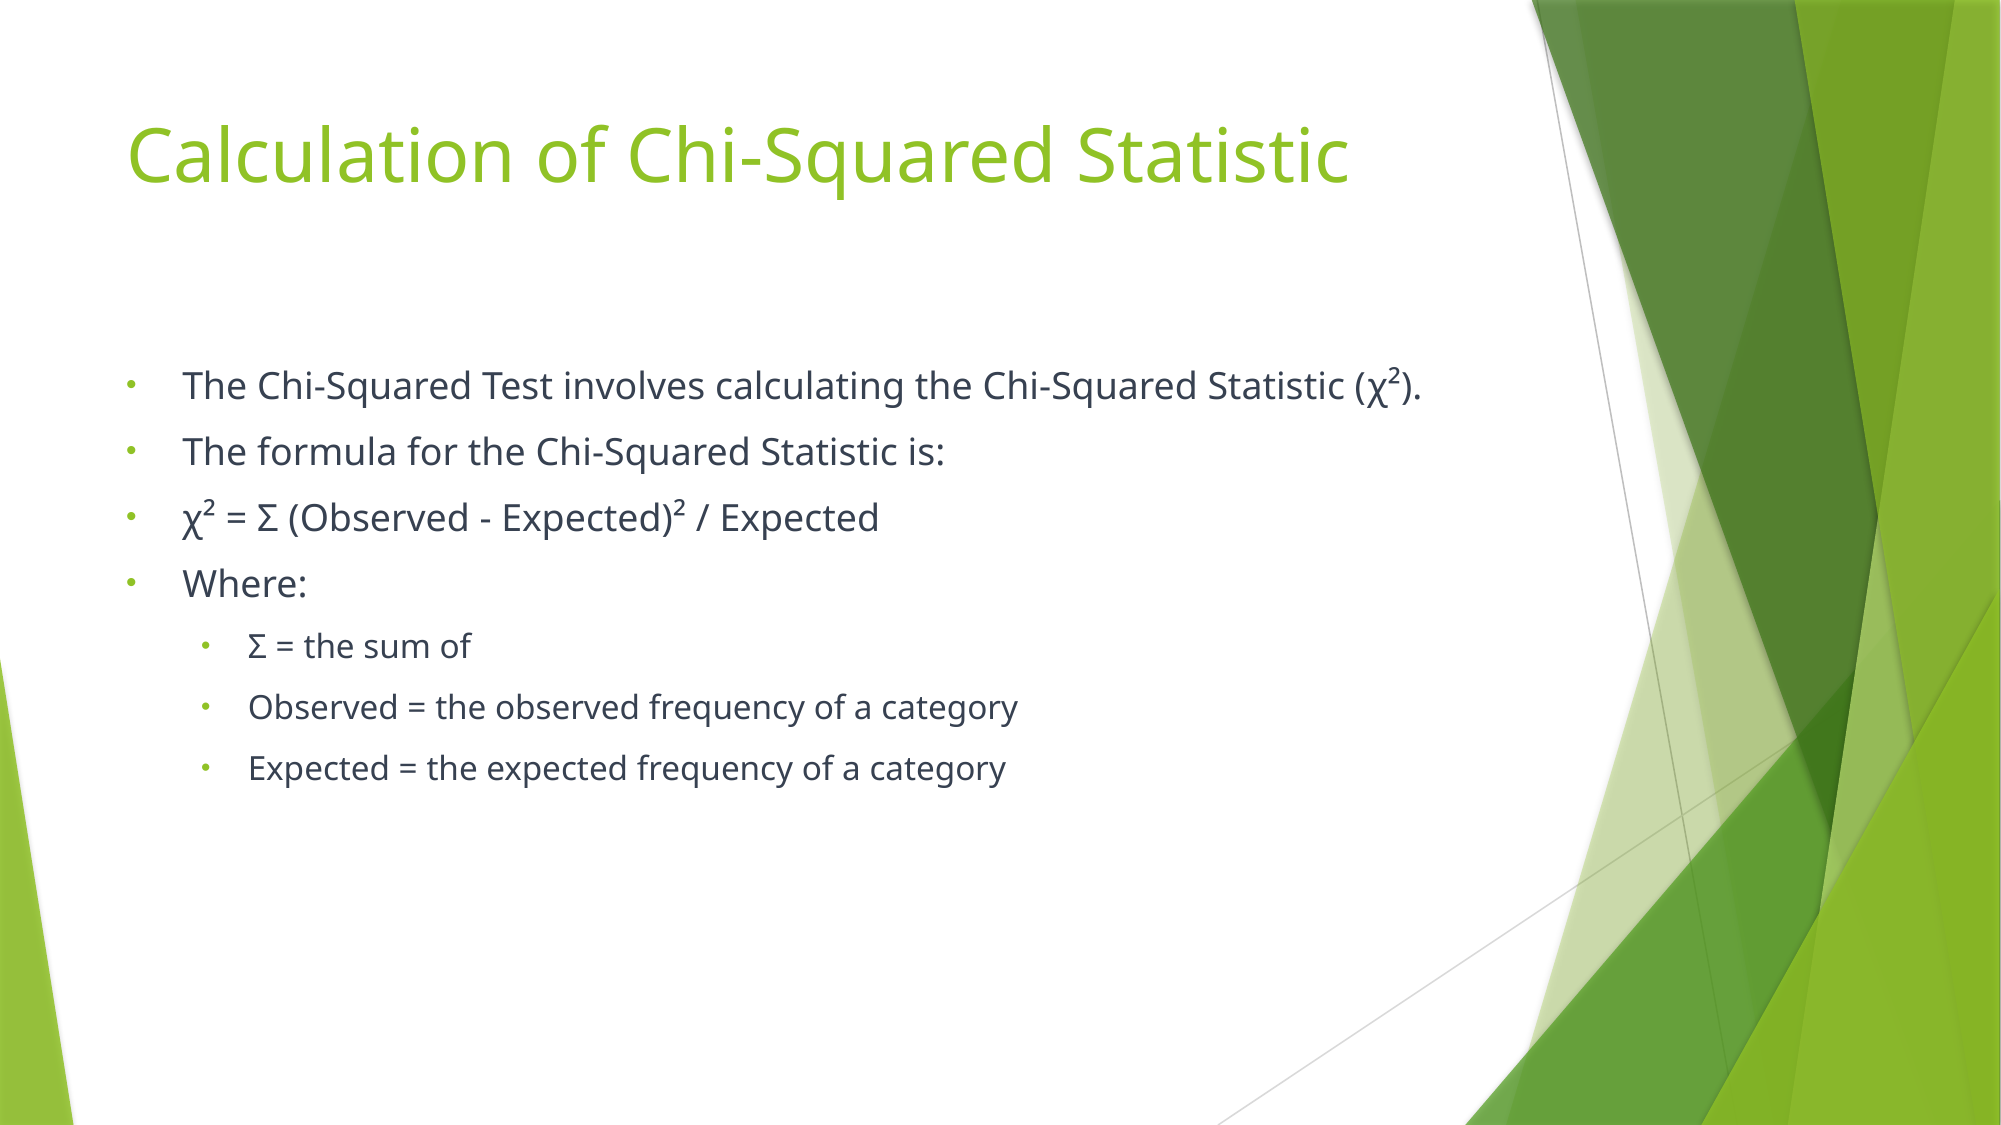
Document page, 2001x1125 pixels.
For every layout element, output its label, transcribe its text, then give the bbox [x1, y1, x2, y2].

list The Chi-Squared Test involves calculating the Chi-Squared Statistic (χ²). The formula for the Chi-Squared Statistic is: χ² = Σ (Observed - Expected)² / Expected Where: Σ = the sum of Observed = the observed frequency of a category Expected = the expected frequency of a category [111, 354, 1522, 992]
title Calculation of Chi-Squared Statistic [111, 99, 1522, 317]
